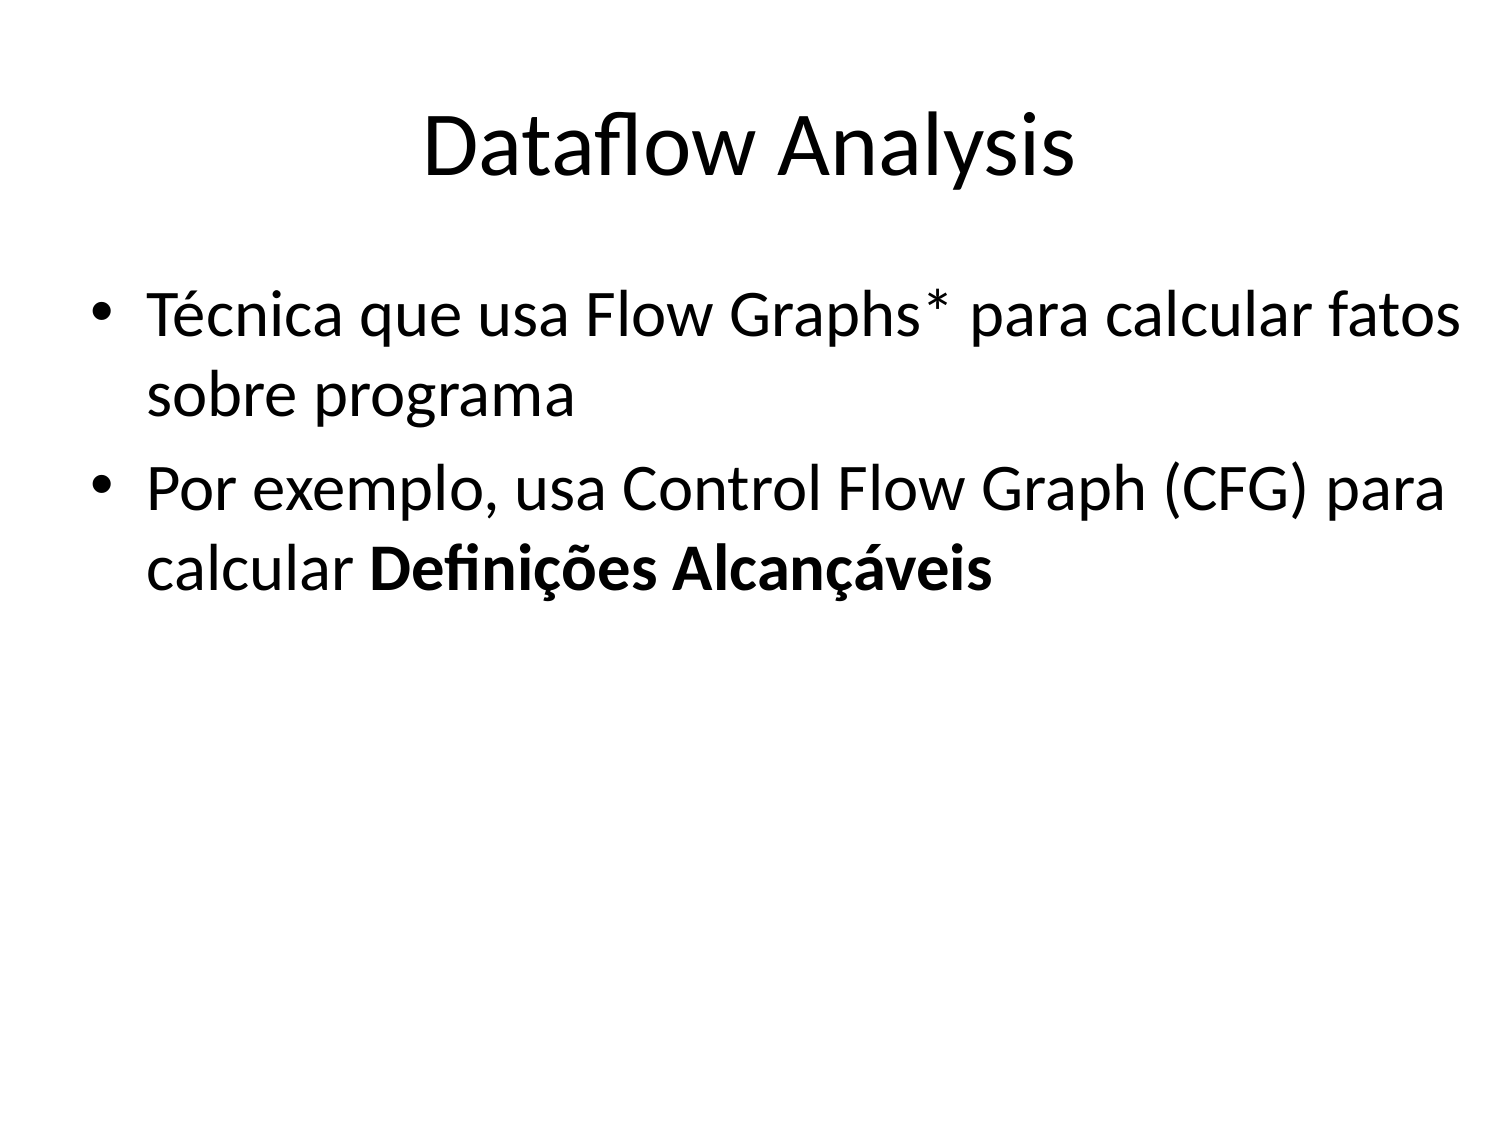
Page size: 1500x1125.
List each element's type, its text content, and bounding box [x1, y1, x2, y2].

title Dataflow Analysis [75, 45, 1425, 233]
list Técnica que usa Flow Graphs* para calcular fatos sobre programa Por exemplo, usa Control Flow Graph (CFG) para calcular Definições Alcançáveis [75, 262, 1483, 1005]
